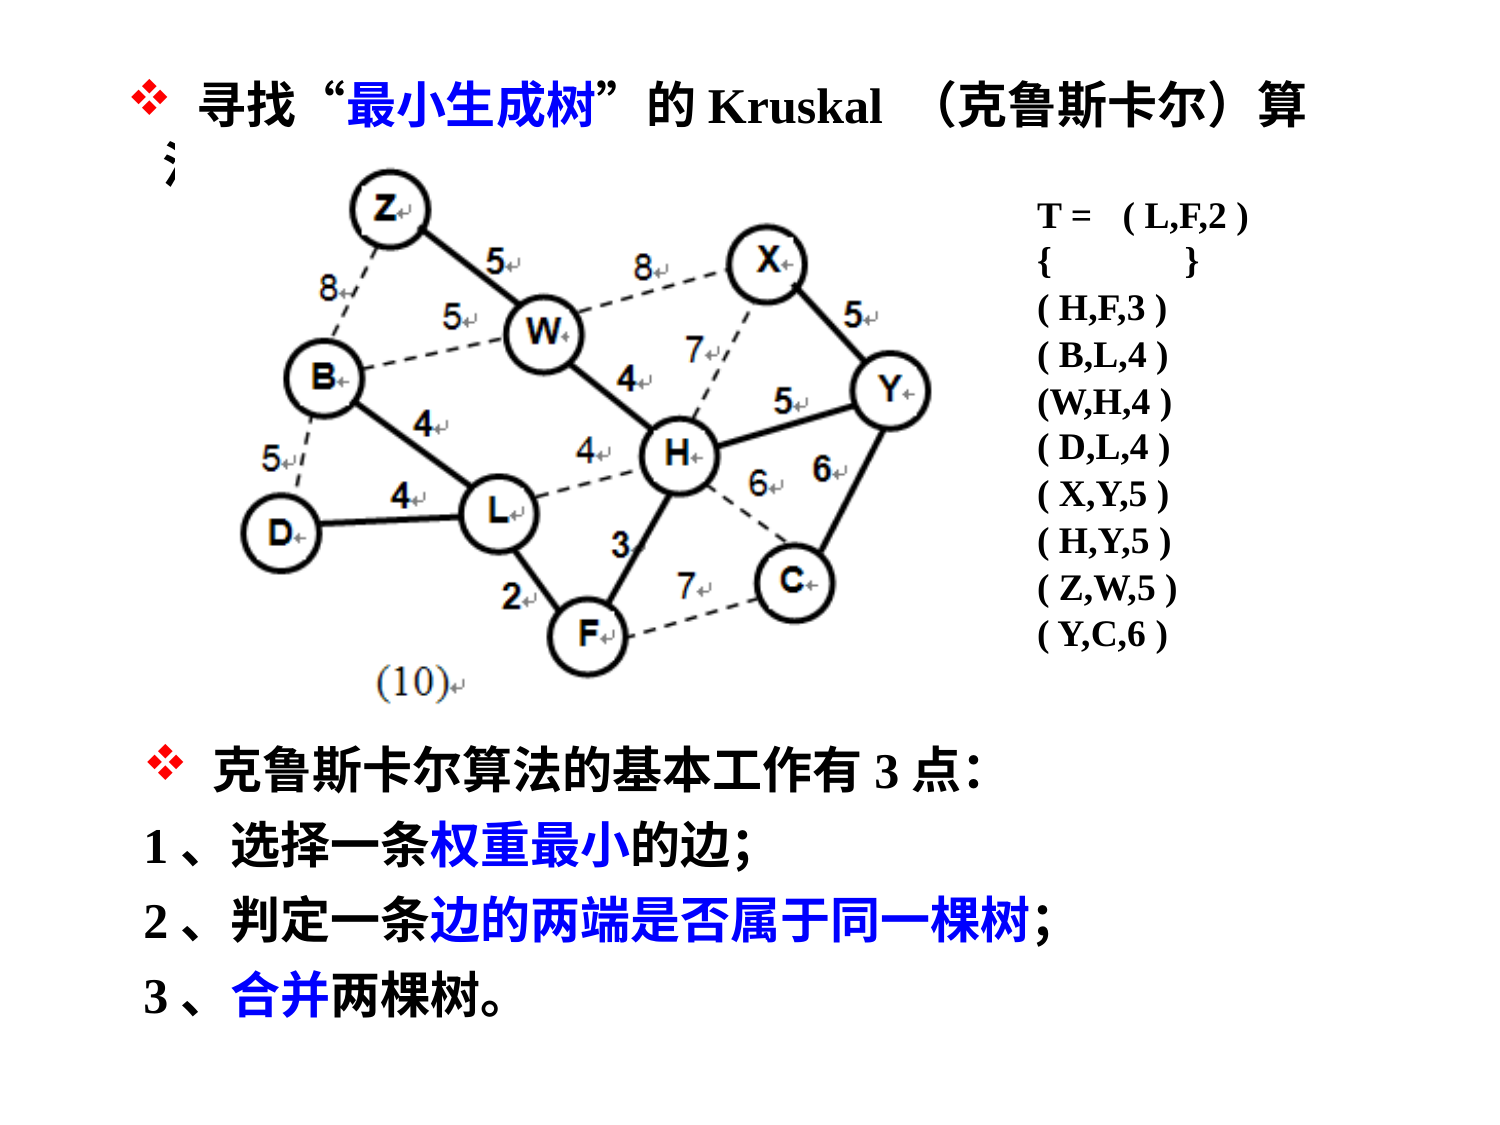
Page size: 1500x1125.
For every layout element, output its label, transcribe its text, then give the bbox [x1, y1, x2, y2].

text_box ( D,L,4 ) [1019, 369, 1277, 416]
text_box ( B,L,4 ) [1019, 277, 1277, 324]
text_box ( H,F,3 ) [1019, 230, 1277, 277]
text_box ( Z,W,5 ) [1019, 510, 1277, 556]
text_box 寻找“最小生成树”的Kruskal （克鲁斯卡尔）算法 [112, 66, 1354, 202]
text_box 克鲁斯卡尔算法的基本工作有3点： 1、选择一条权重最小的边； 2、判定一条边的两端是否属于同一棵树； 3、合并两棵树。 [128, 715, 1294, 1031]
picture [175, 136, 1004, 814]
text_box ( L,F,2 ) [1019, 184, 1277, 230]
text_box ( Y,C,6 ) [1019, 556, 1277, 662]
text_box ( H,Y,5 ) [1019, 463, 1277, 510]
text_box ( X,Y,5 ) [1019, 416, 1277, 463]
text_box (W,H,4 ) [1019, 324, 1277, 369]
